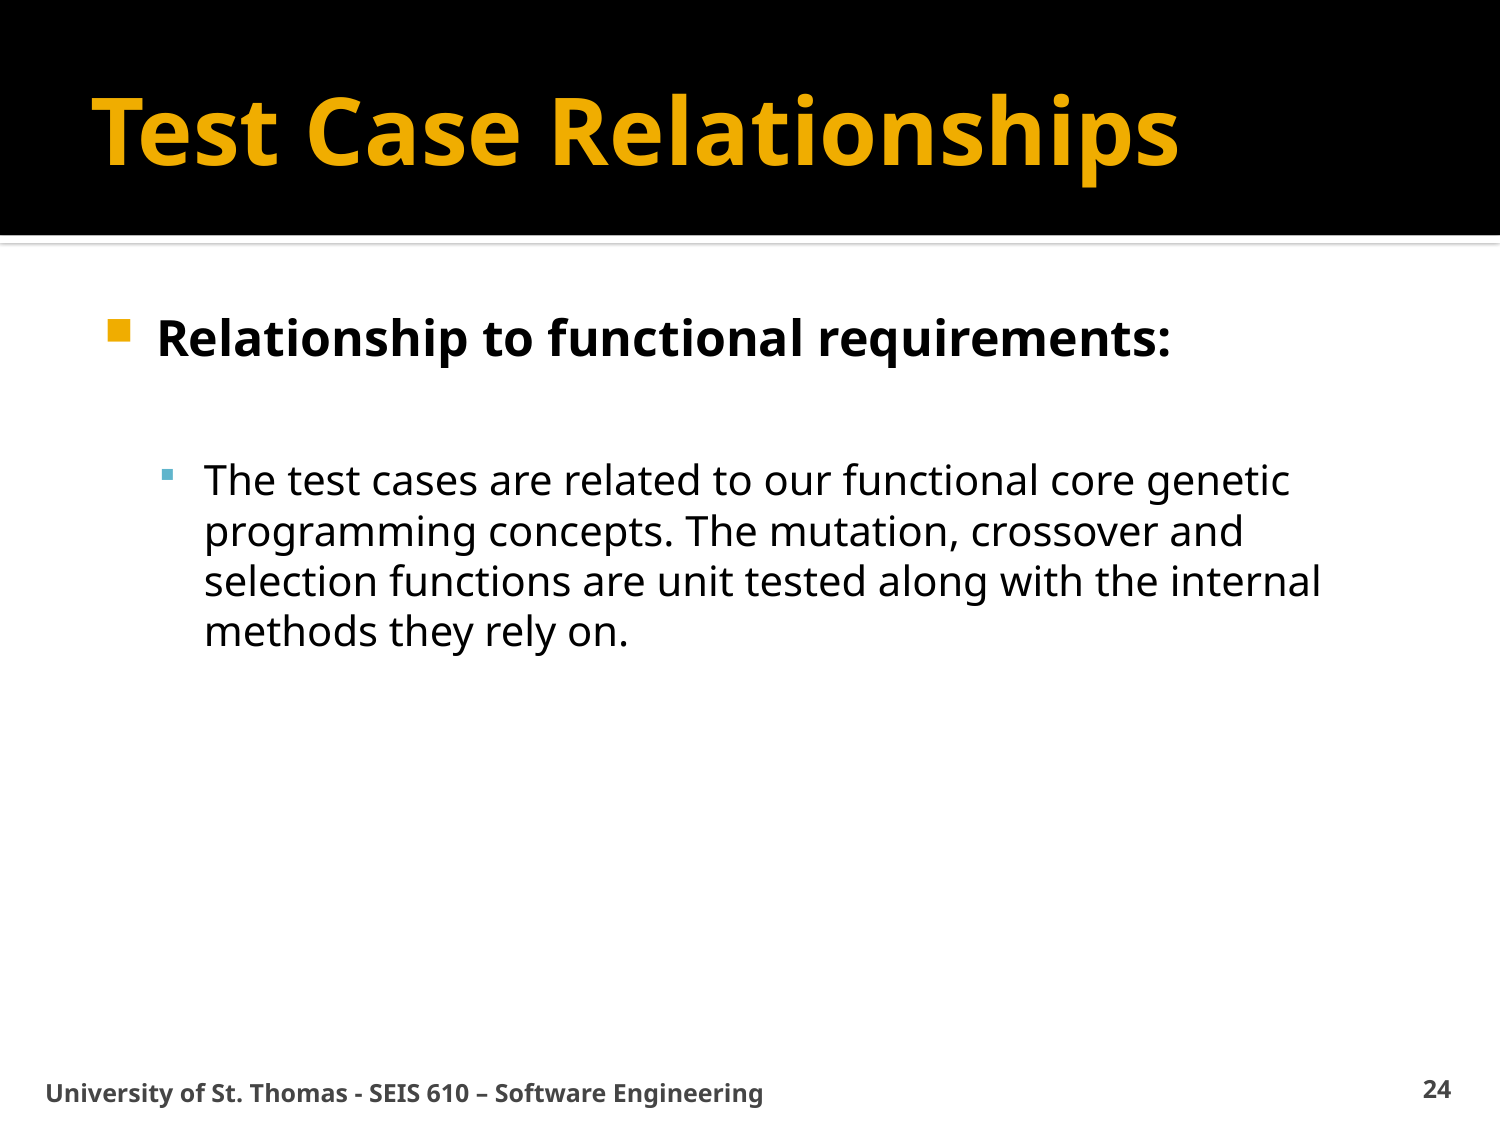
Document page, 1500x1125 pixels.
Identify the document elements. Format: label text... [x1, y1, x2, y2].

footer University of St. Thomas - SEIS 610 – Software Engineering [37, 1062, 1338, 1108]
title Test Case Relationships [75, 25, 1425, 231]
slide_number 24 [1345, 1062, 1467, 1108]
list Relationship to functional requirements: The test cases are related to our functional core genetic programming concepts. The mutation, crossover and selection functions are unit tested along with the internal methods they rely on. [75, 291, 1425, 1050]
